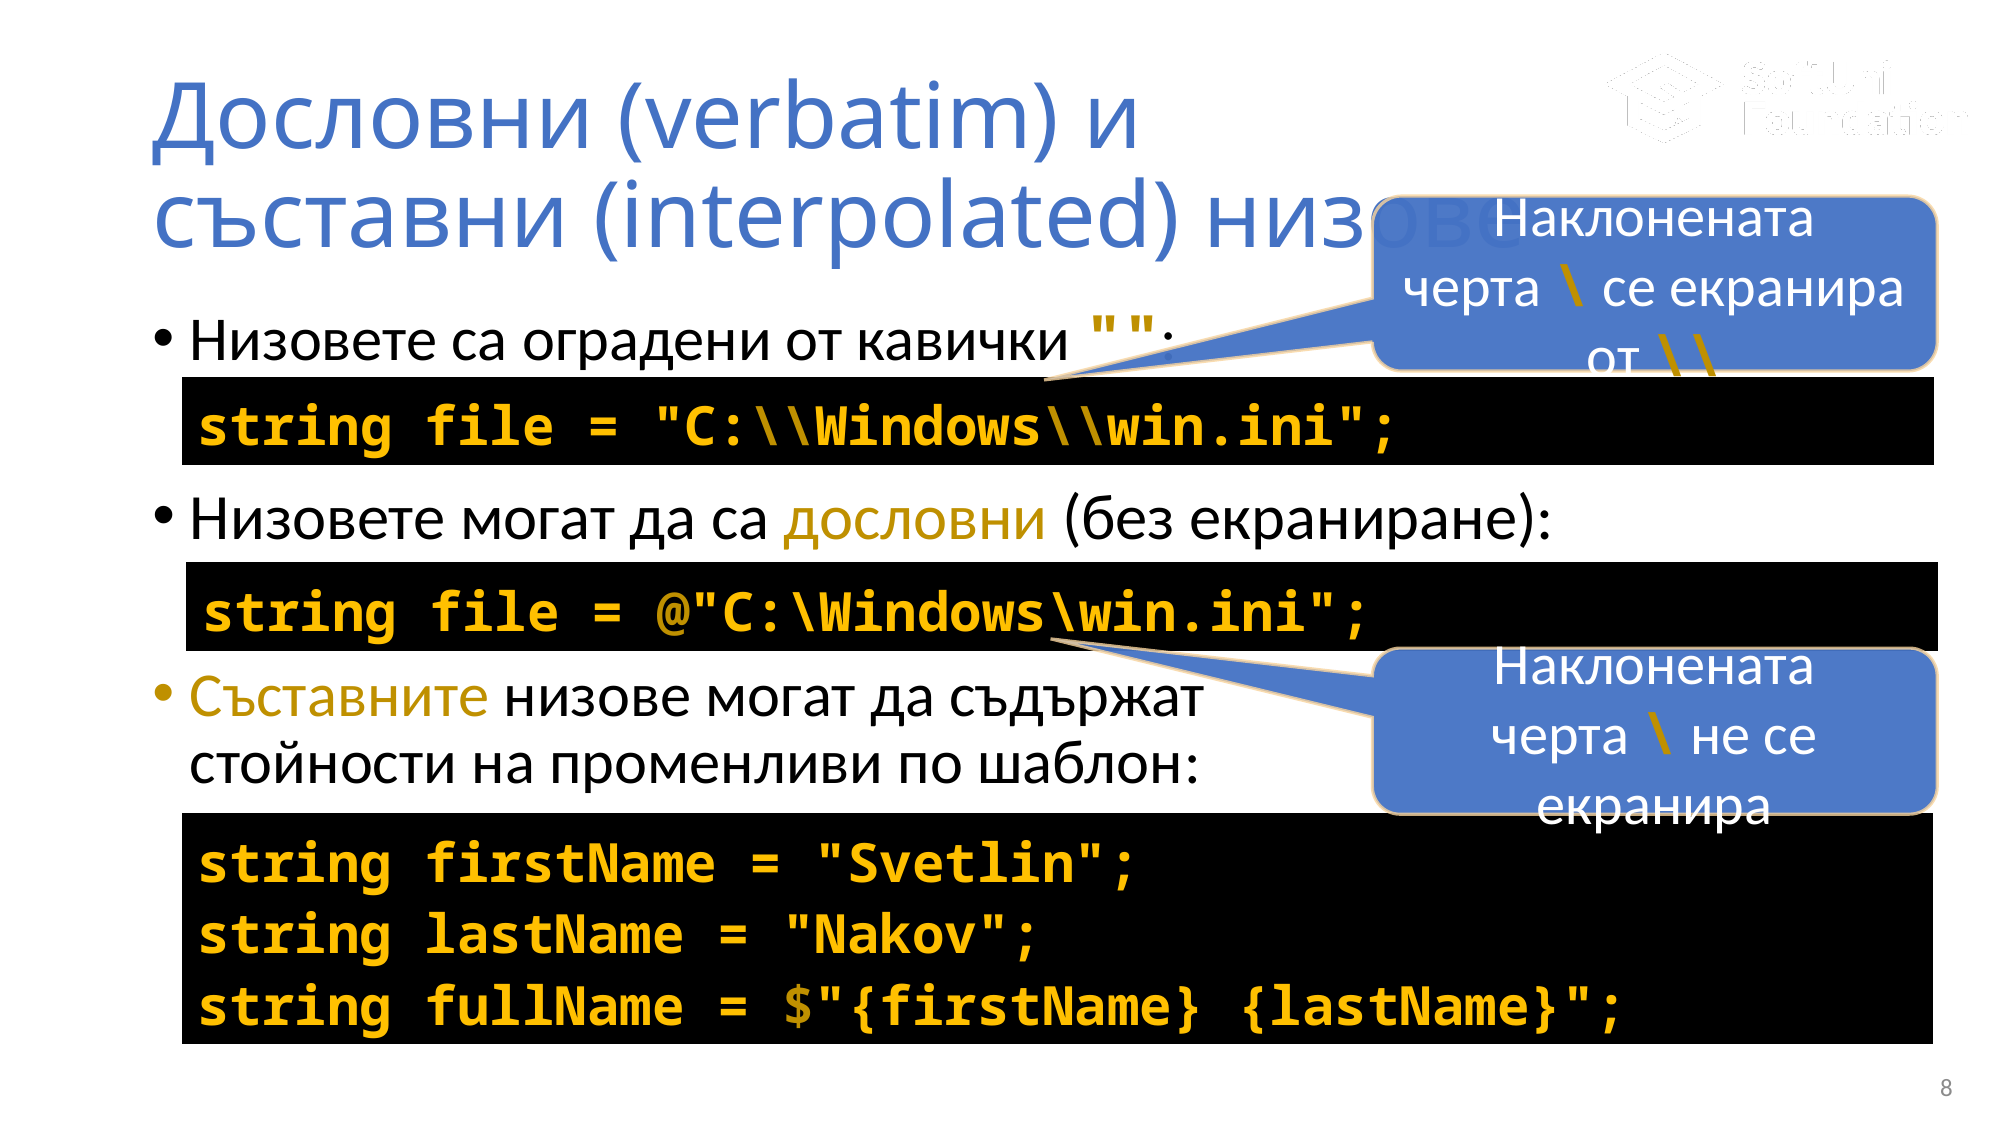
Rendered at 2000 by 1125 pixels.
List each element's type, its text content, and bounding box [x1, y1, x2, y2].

text_box string firstName = "Svetlin"; string lastName = "Nakov"; string fullName = $"{firstName} {lastName}"; [182, 813, 1933, 1044]
list Низовете са оградени от кавички "": Низовете могат да са дословни (без екраниране): Съставните низове могат да съдържат стойности на променливи по шаблон: [137, 299, 1968, 1014]
text_box Наклонената черта \ се екранира от \\ [1043, 194, 1939, 381]
picture [1604, 52, 1968, 143]
slide_number 8 [1897, 1070, 1968, 1103]
title Дословни (verbatim) и съставни (interpolated) низове [137, 59, 1862, 278]
text_box string file = @"C:\Windows\win.ini"; [186, 562, 1938, 651]
text_box Наклонената черта \ не се екранира [1050, 637, 1939, 816]
text_box string file = "C:\\Windows\\win.ini"; [182, 377, 1934, 465]
